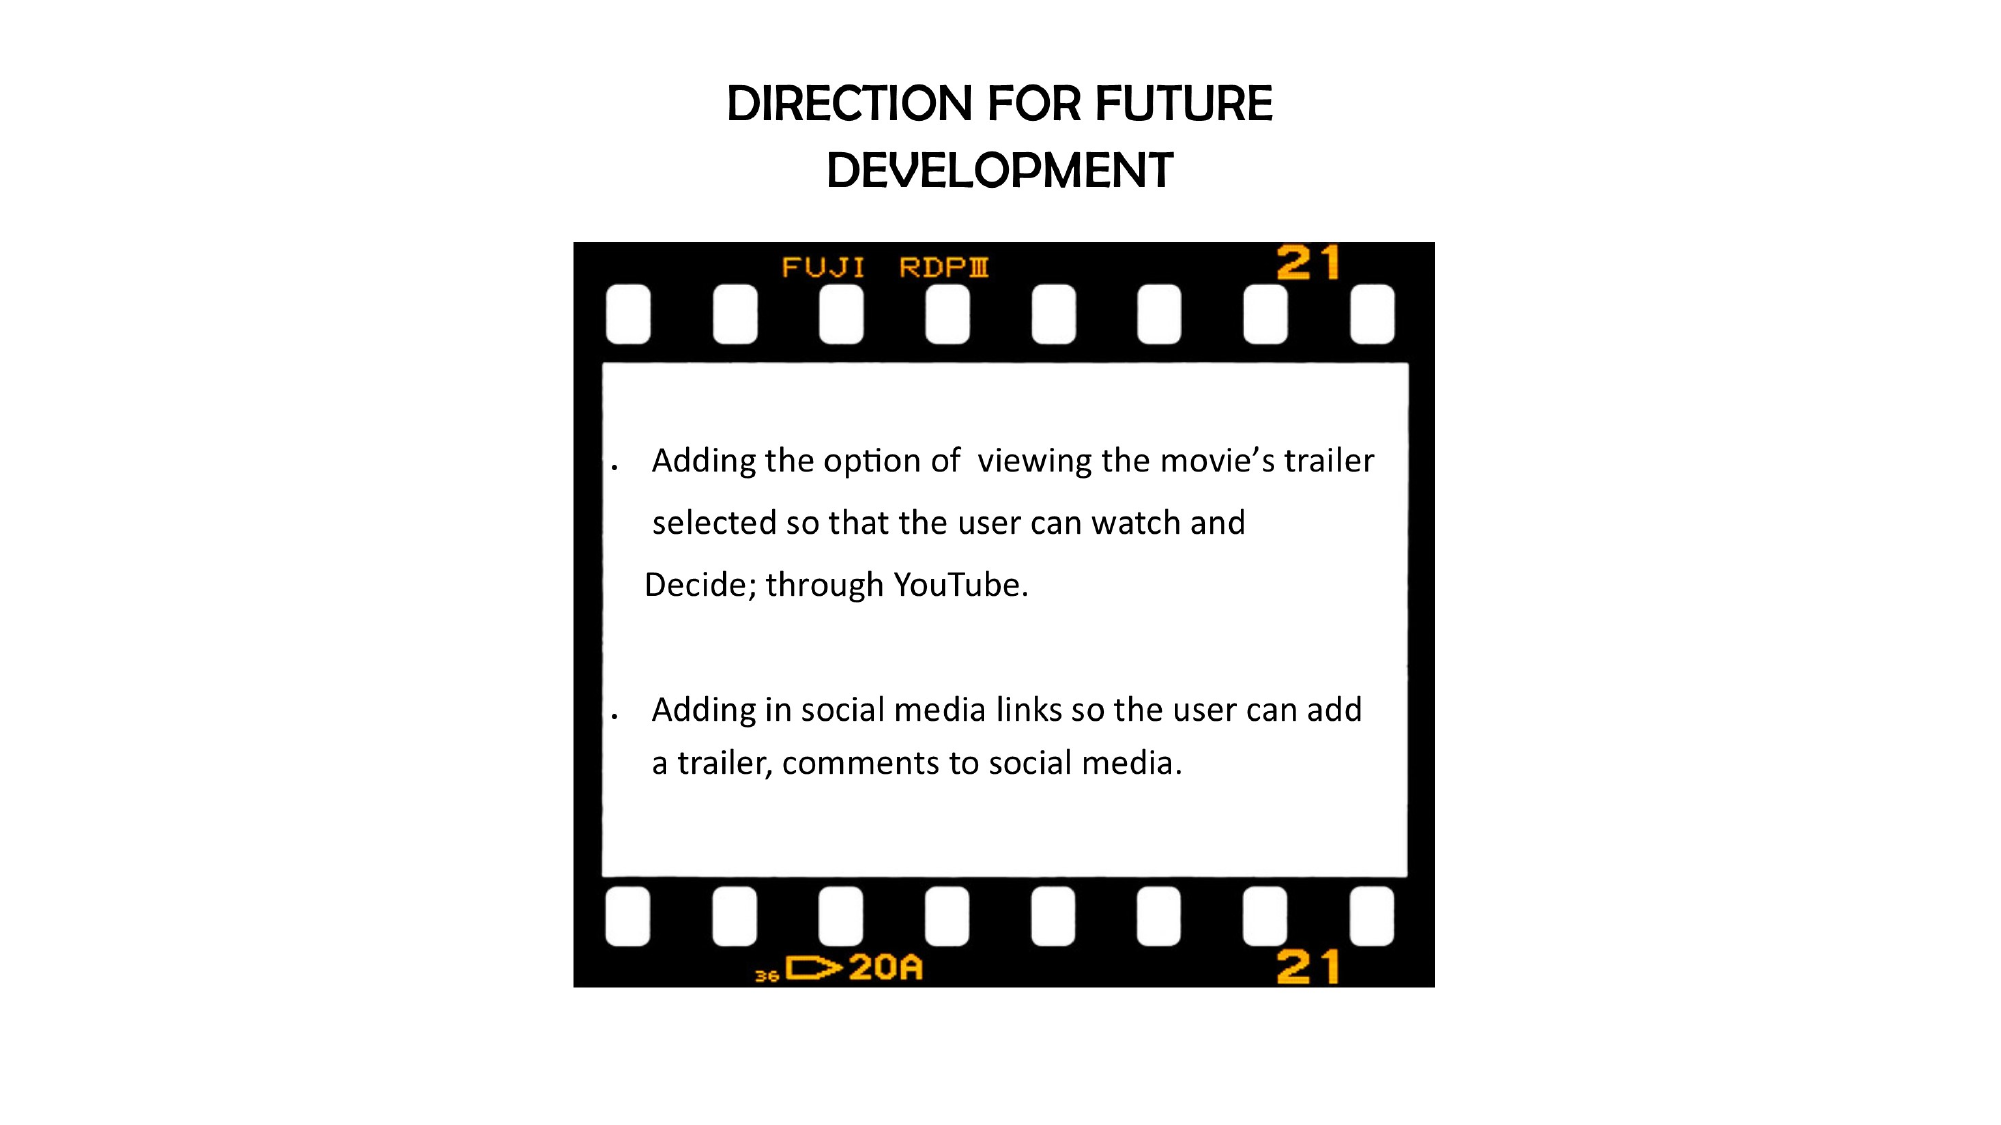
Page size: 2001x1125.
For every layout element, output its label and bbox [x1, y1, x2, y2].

picture [565, 0, 1435, 1125]
